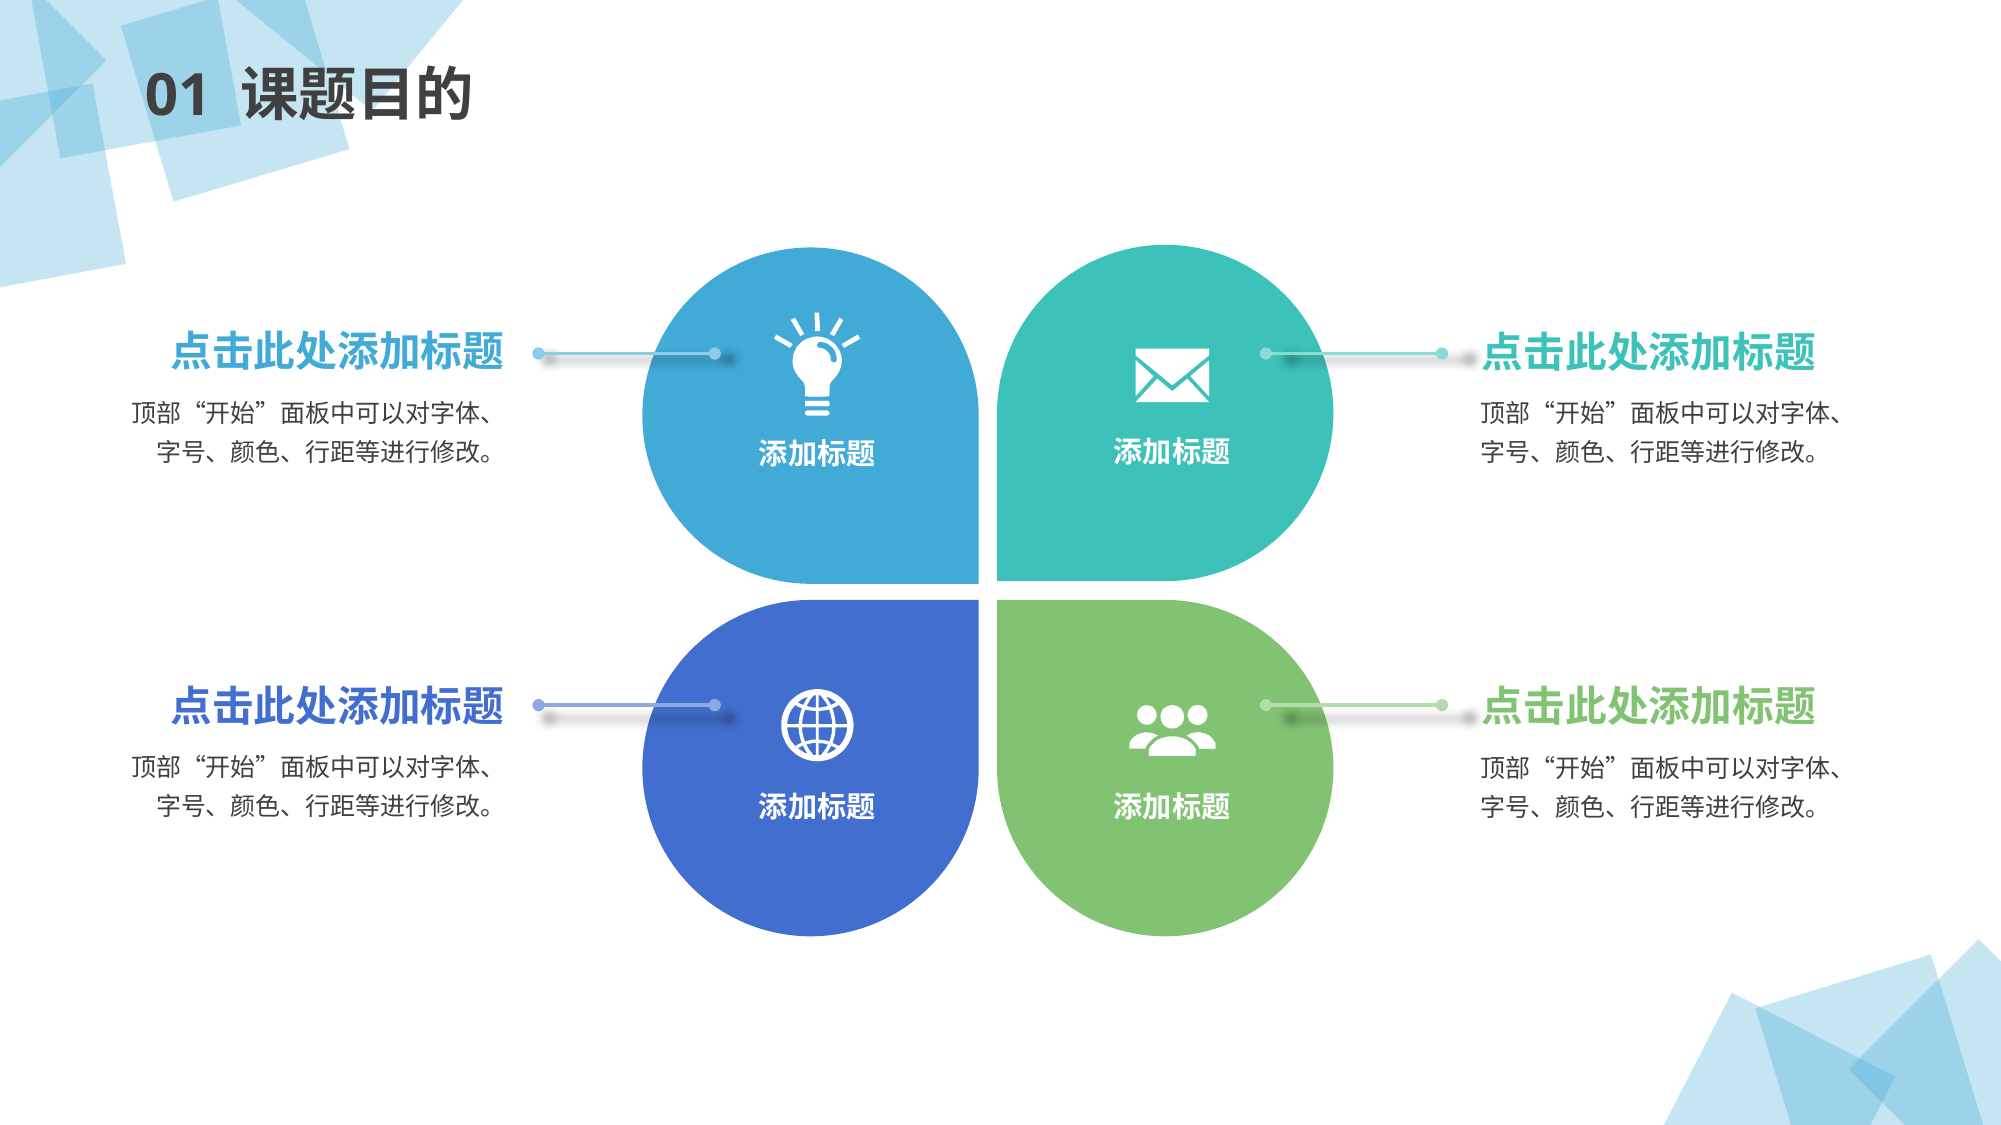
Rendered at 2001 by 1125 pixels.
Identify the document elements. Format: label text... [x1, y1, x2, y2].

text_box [997, 244, 1334, 582]
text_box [642, 247, 979, 584]
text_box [1465, 672, 1880, 830]
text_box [106, 672, 521, 830]
list 01 课题目的 [129, 59, 714, 134]
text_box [106, 317, 521, 475]
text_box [642, 599, 979, 937]
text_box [997, 599, 1334, 937]
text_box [1465, 318, 1880, 476]
